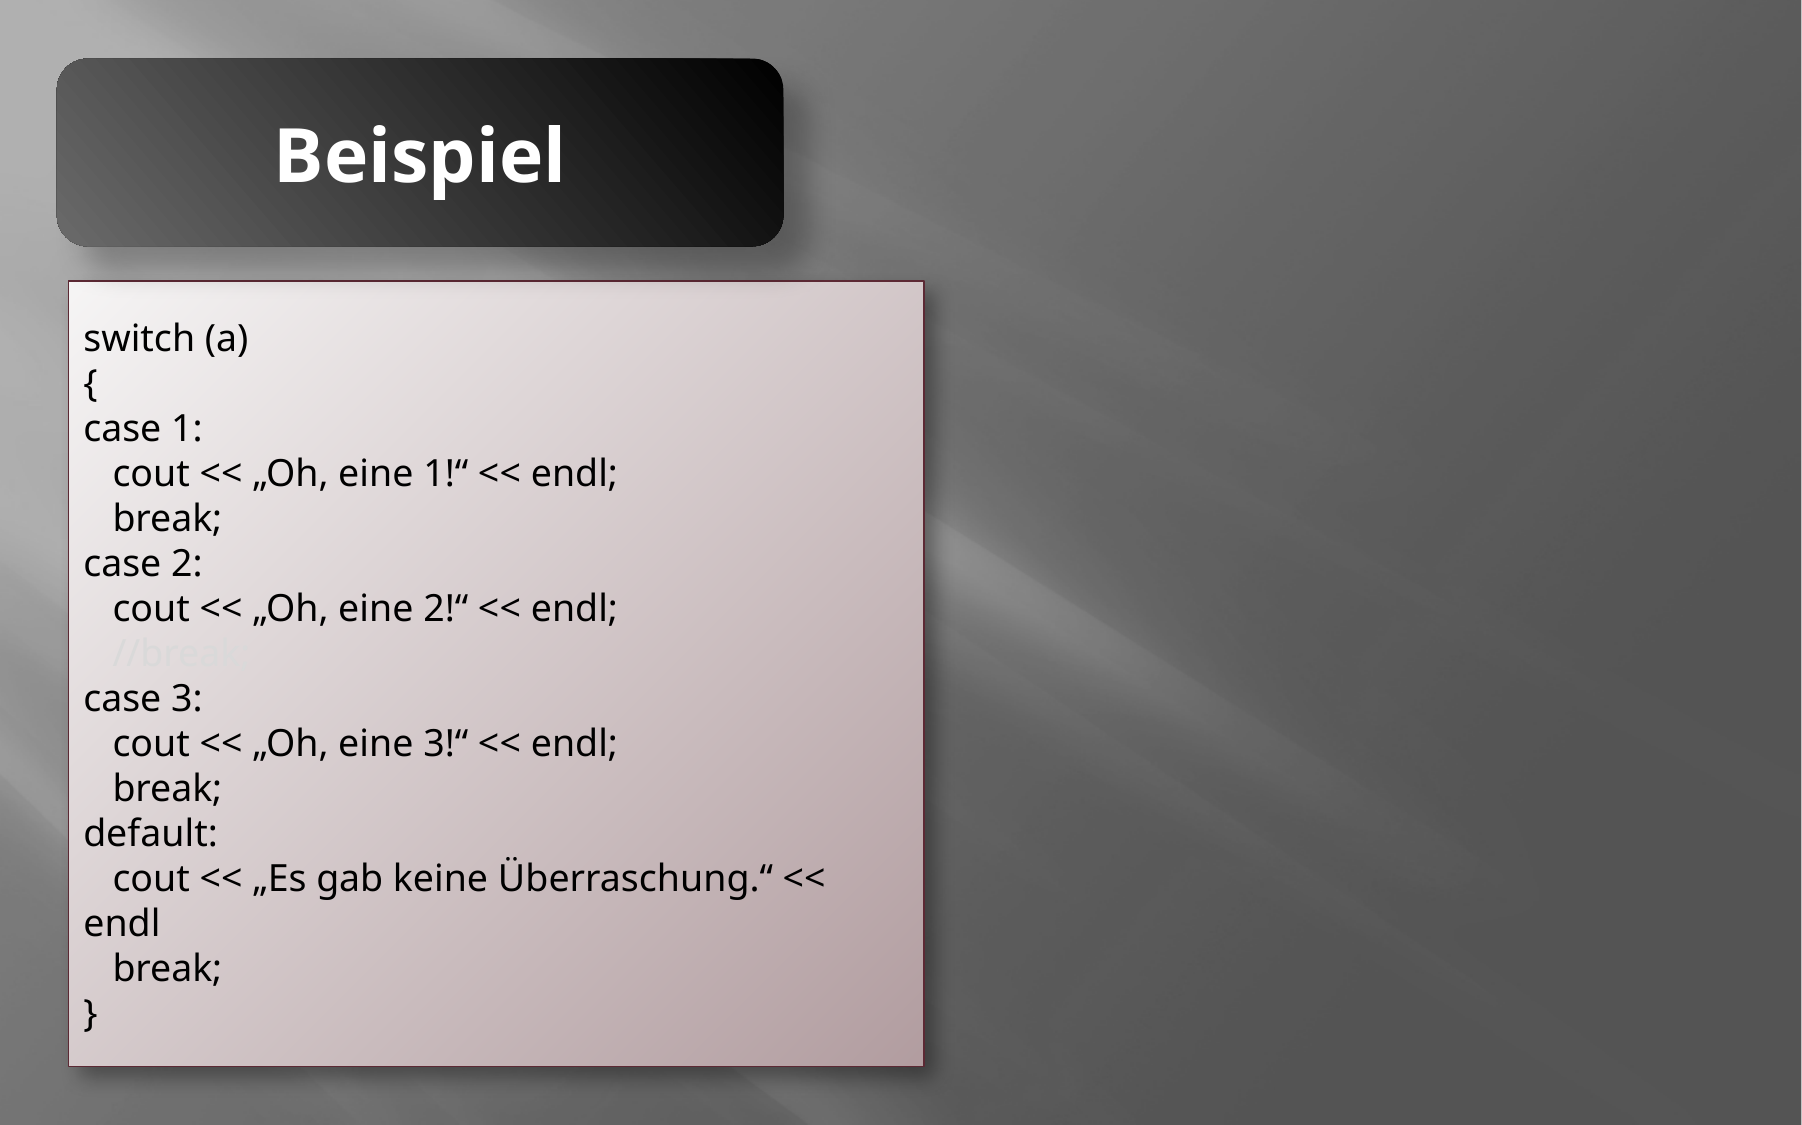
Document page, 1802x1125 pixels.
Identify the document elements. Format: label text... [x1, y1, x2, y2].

text_box Beispiel [56, 58, 784, 247]
text_box switch (a) { case 1: cout << „Oh, eine 1!“ << endl; break; case 2: cout << „Oh, eine 2!“ << endl; //break; case 3: cout << „Oh, eine 3!“ << endl; break; default: cout << „Es gab keine Überraschung.“ << endl break; } [68, 280, 925, 1067]
